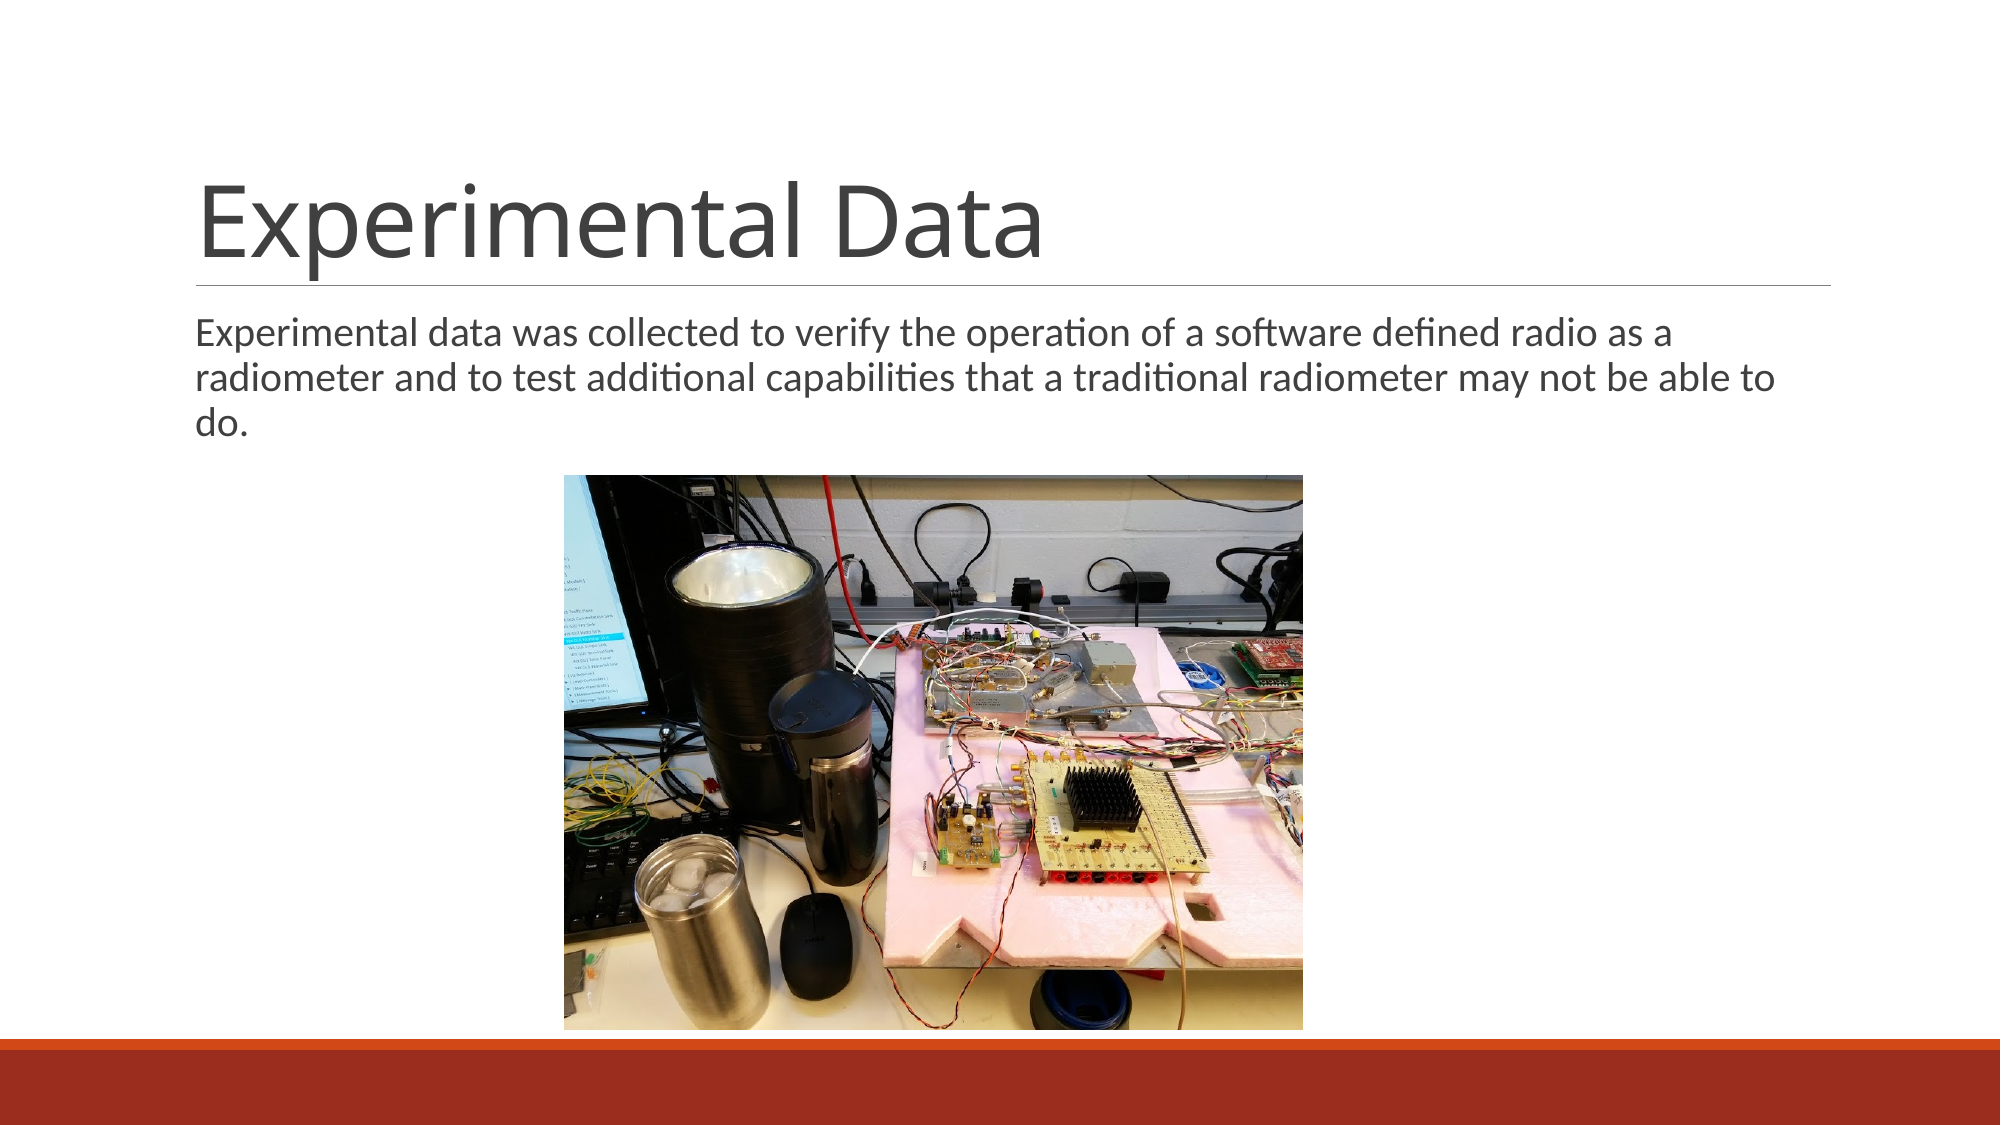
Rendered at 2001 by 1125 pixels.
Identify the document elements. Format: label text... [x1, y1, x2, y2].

list Experimental data was collected to verify the operation of a software defined radio as a radiometer and to test additional capabilities that a traditional radiometer may not be able to do. [180, 302, 1830, 963]
picture [563, 475, 1304, 1031]
title Experimental Data [180, 47, 1830, 285]
